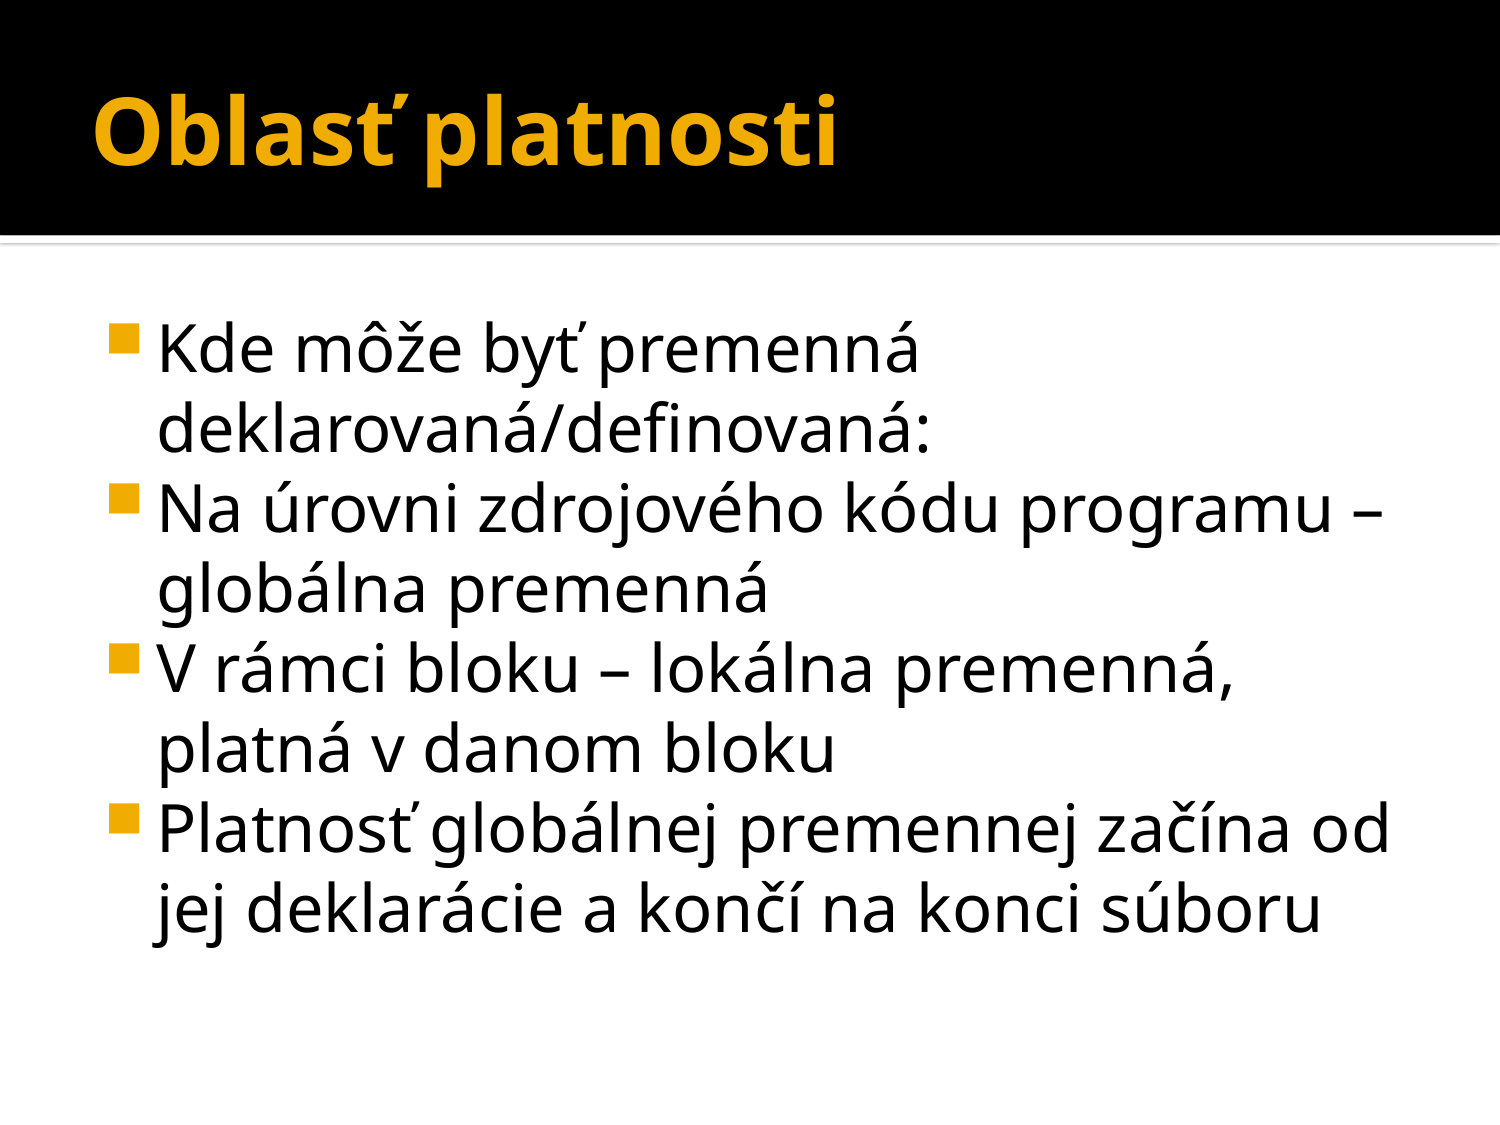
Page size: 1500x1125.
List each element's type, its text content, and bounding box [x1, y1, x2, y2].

title Oblasť platnosti [75, 25, 1425, 231]
list Kde môže byť premenná deklarovaná/definovaná: Na úrovni zdrojového kódu programu – globálna premenná V rámci bloku – lokálna premenná, platná v danom bloku Platnosť globálnej premennej začína od jej deklarácie a končí na konci súboru [75, 291, 1425, 1050]
